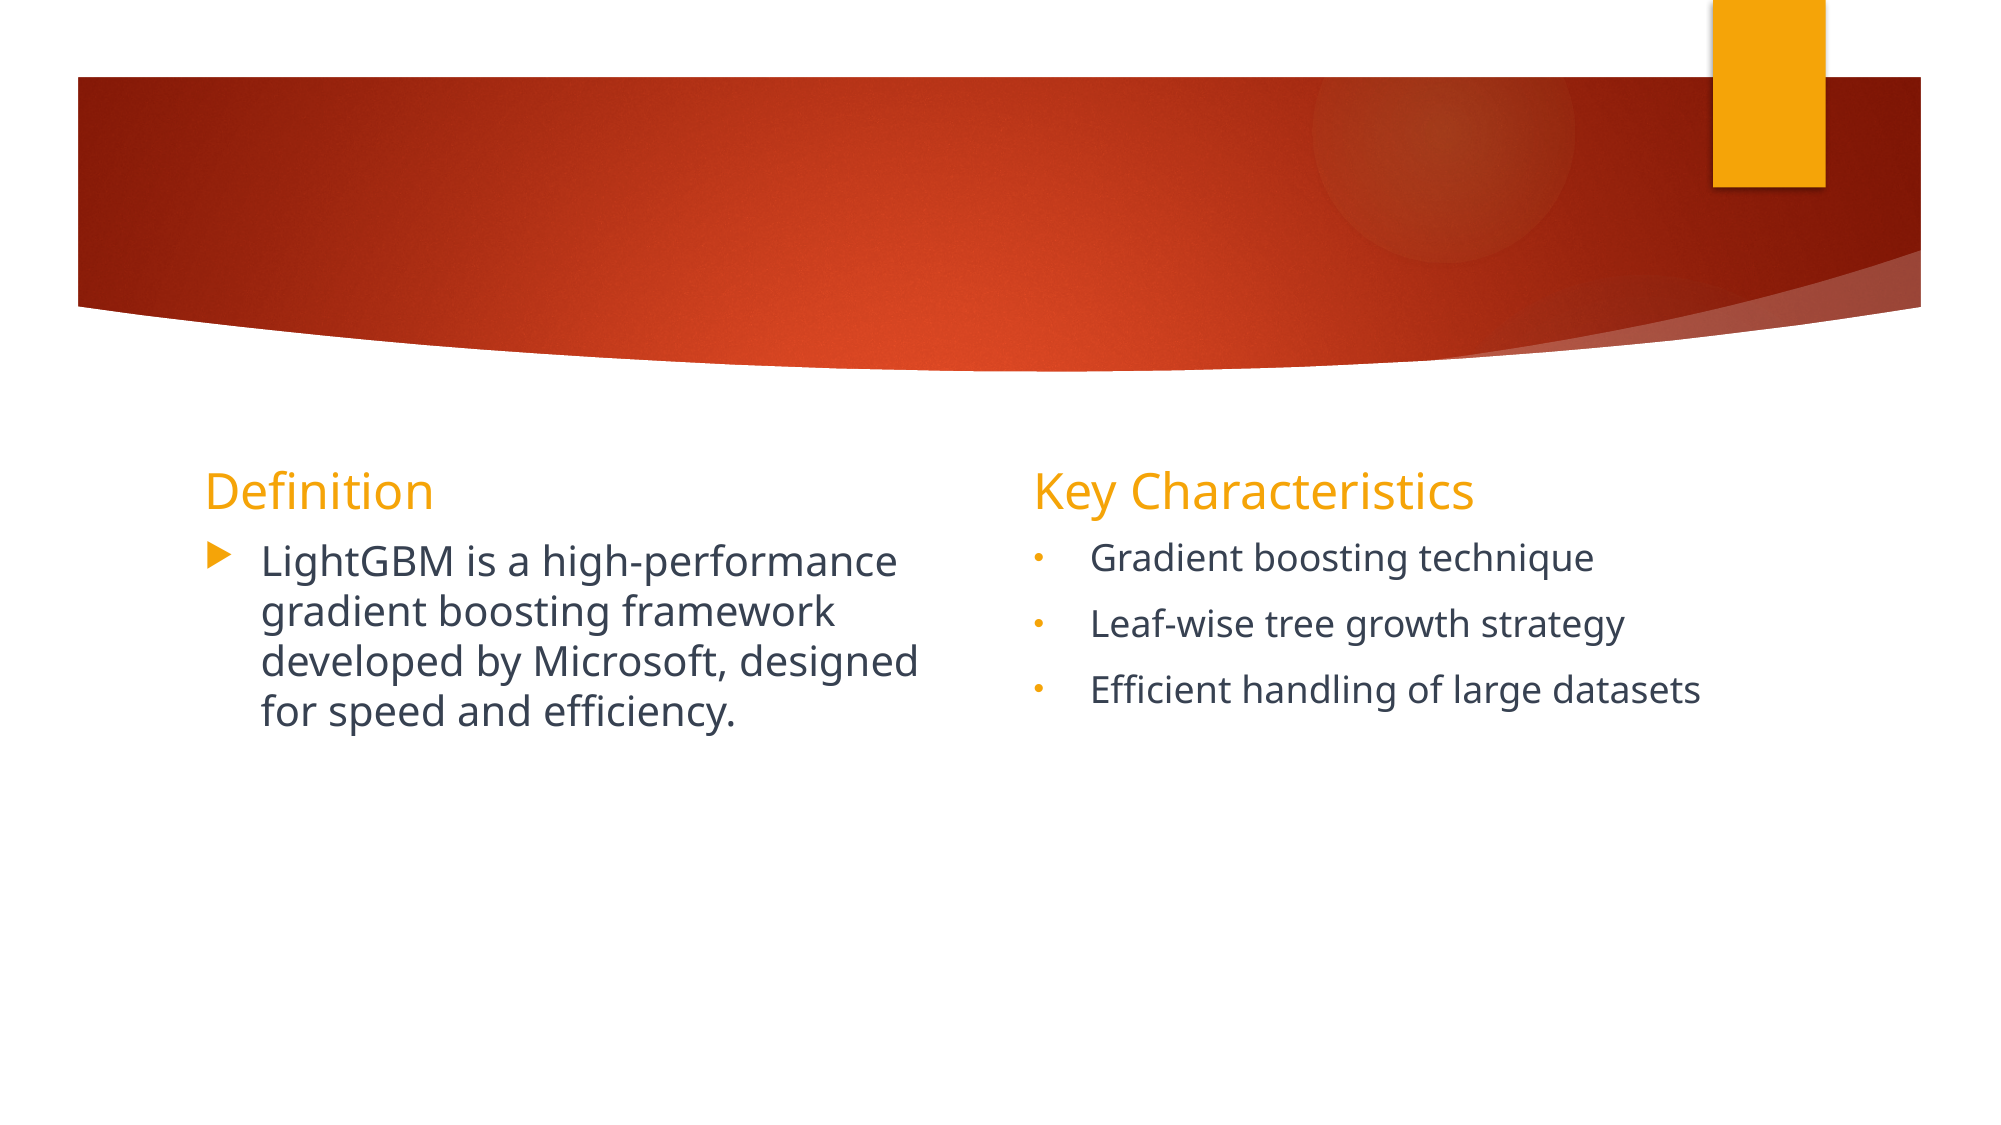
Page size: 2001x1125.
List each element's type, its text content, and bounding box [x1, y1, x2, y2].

list Definition [189, 432, 981, 526]
list Gradient boosting technique Leaf-wise tree growth strategy Efficient handling of large datasets [1018, 526, 1810, 988]
list Key Characteristics [1018, 427, 1810, 526]
list LightGBM is a high-performance gradient boosting framework developed by Microsoft, designed for speed and efficiency. [189, 526, 981, 988]
